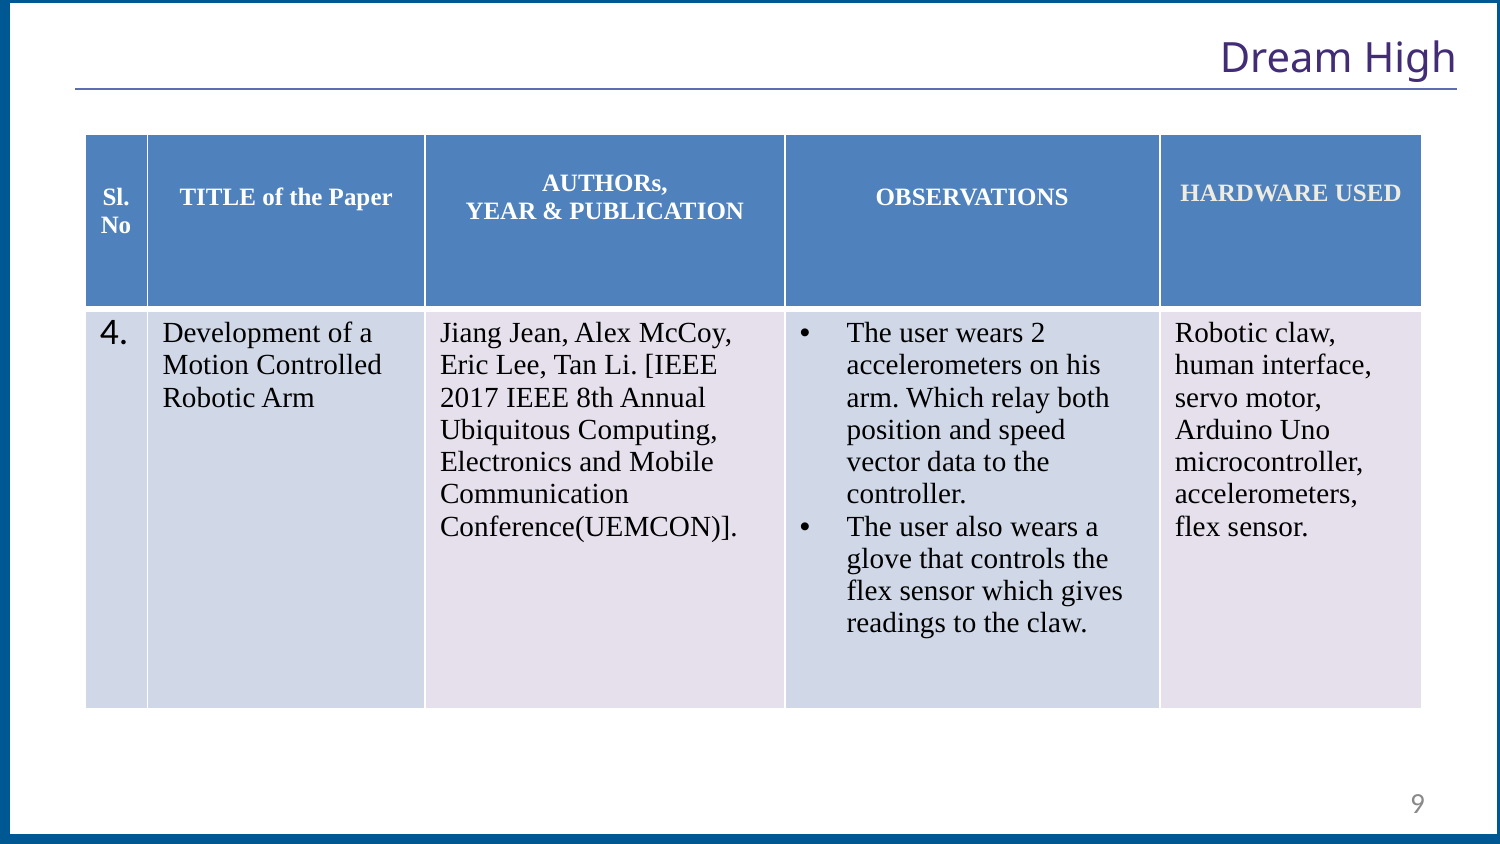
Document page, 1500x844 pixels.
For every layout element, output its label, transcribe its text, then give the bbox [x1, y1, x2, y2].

table_cell Jiang Jean, Alex McCoy, Eric Lee, Tan Li. [IEEE 2017 IEEE 8th Annual Ubiquitous Computing, Electronics and Mobile Communication Conference(UEMCON)]. [426, 312, 784, 708]
table_header HARDWARE USED [1161, 135, 1421, 306]
table_header OBSERVATIONS [786, 135, 1159, 306]
table_cell 4. [86, 312, 147, 708]
table_cell The user wears 2 accelerometers on his arm. Which relay both position and speed vector data to the controller. The user also wears a glove that controls the flex sensor which gives readings to the claw. [786, 312, 1159, 708]
table_header TITLE of the Paper [148, 135, 424, 306]
slide_number 9 [1387, 784, 1425, 831]
table_header AUTHORs, YEAR & PUBLICATION [426, 135, 784, 306]
title Dream High [1125, 30, 1457, 81]
table_cell Development of a Motion Controlled Robotic Arm [148, 312, 424, 708]
text_box [2, 0, 1500, 843]
table_header Sl. No [86, 135, 147, 306]
table_cell Robotic claw, human interface, servo motor, Arduino Uno microcontroller, accelerometers, flex sensor. [1161, 312, 1421, 708]
